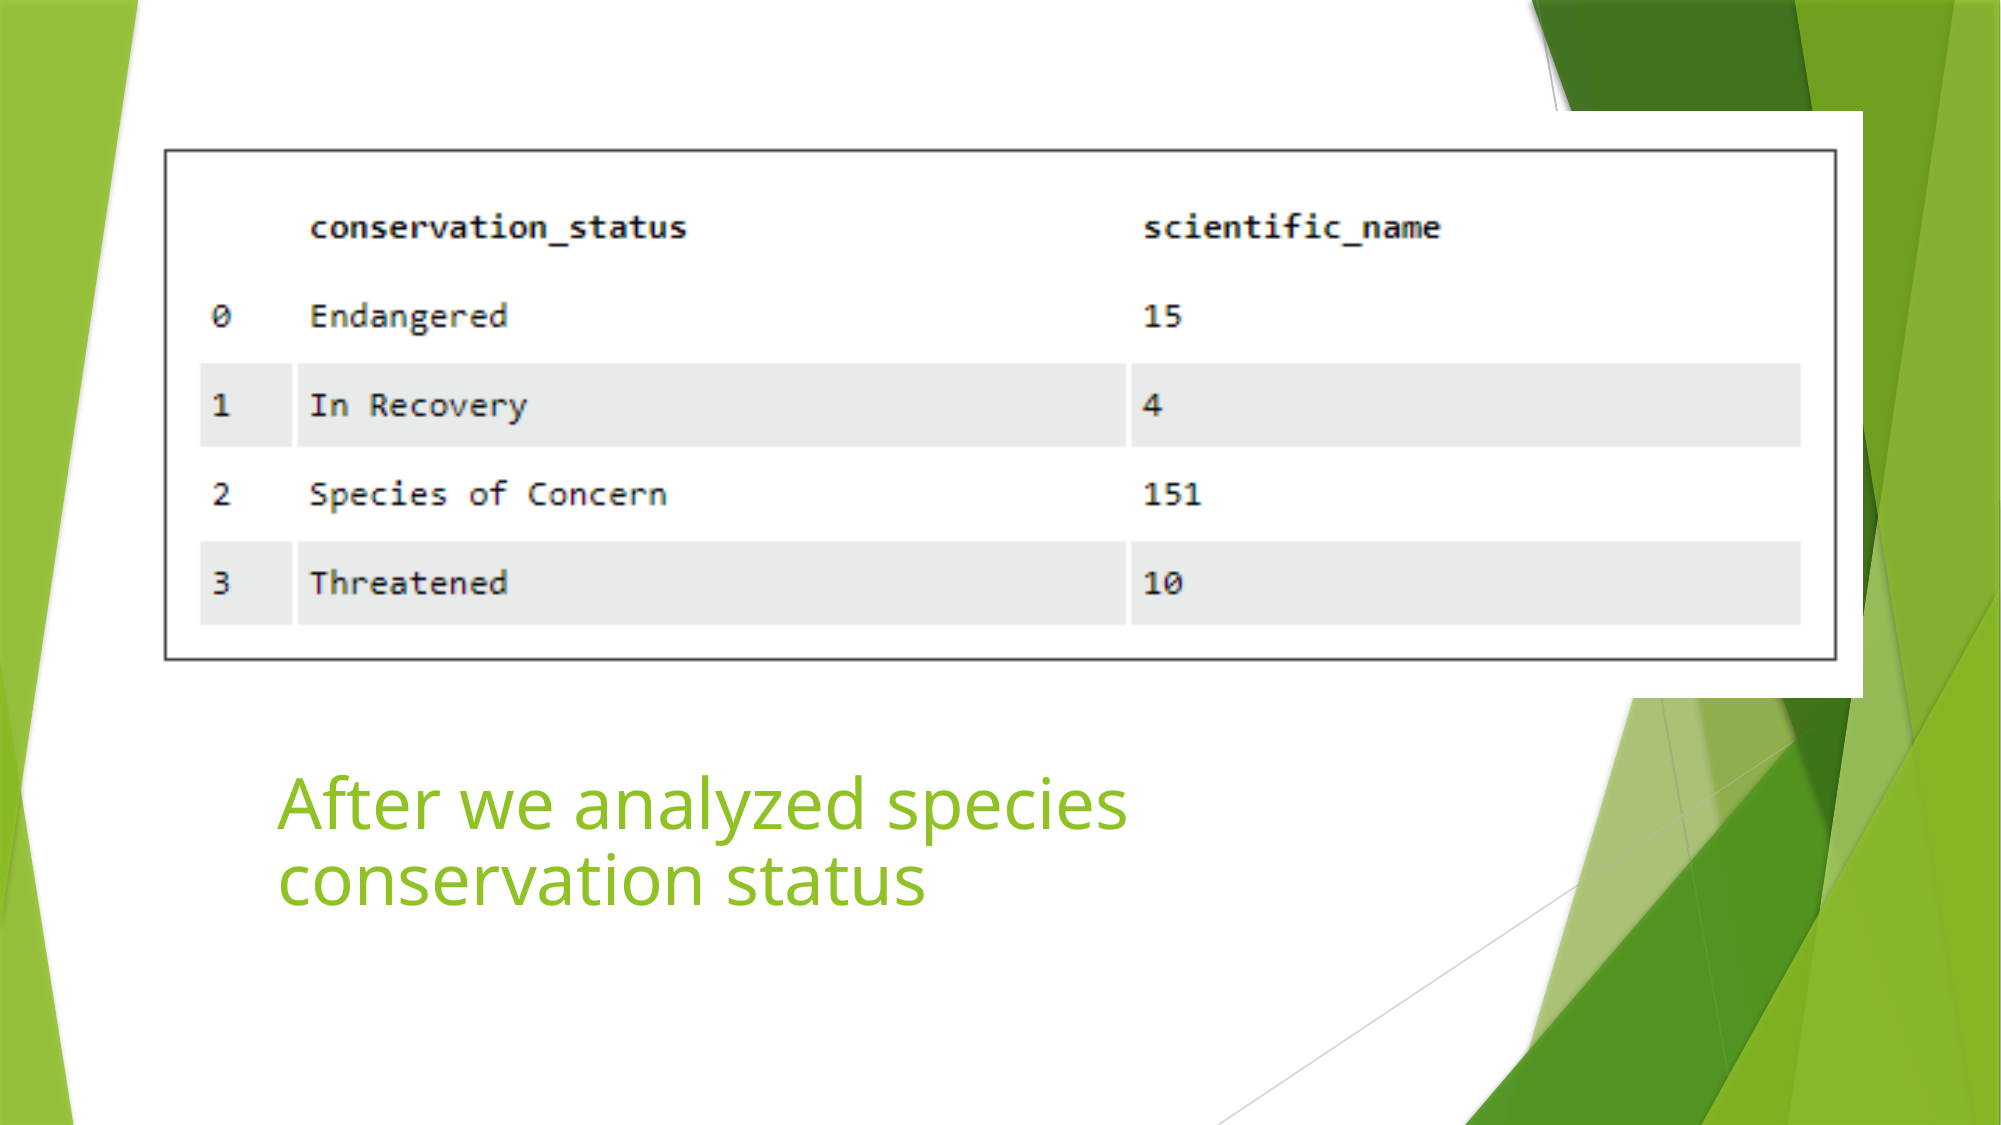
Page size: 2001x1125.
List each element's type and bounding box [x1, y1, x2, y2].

list [136, 110, 1863, 699]
text_box [0, 0, 2000, 1125]
